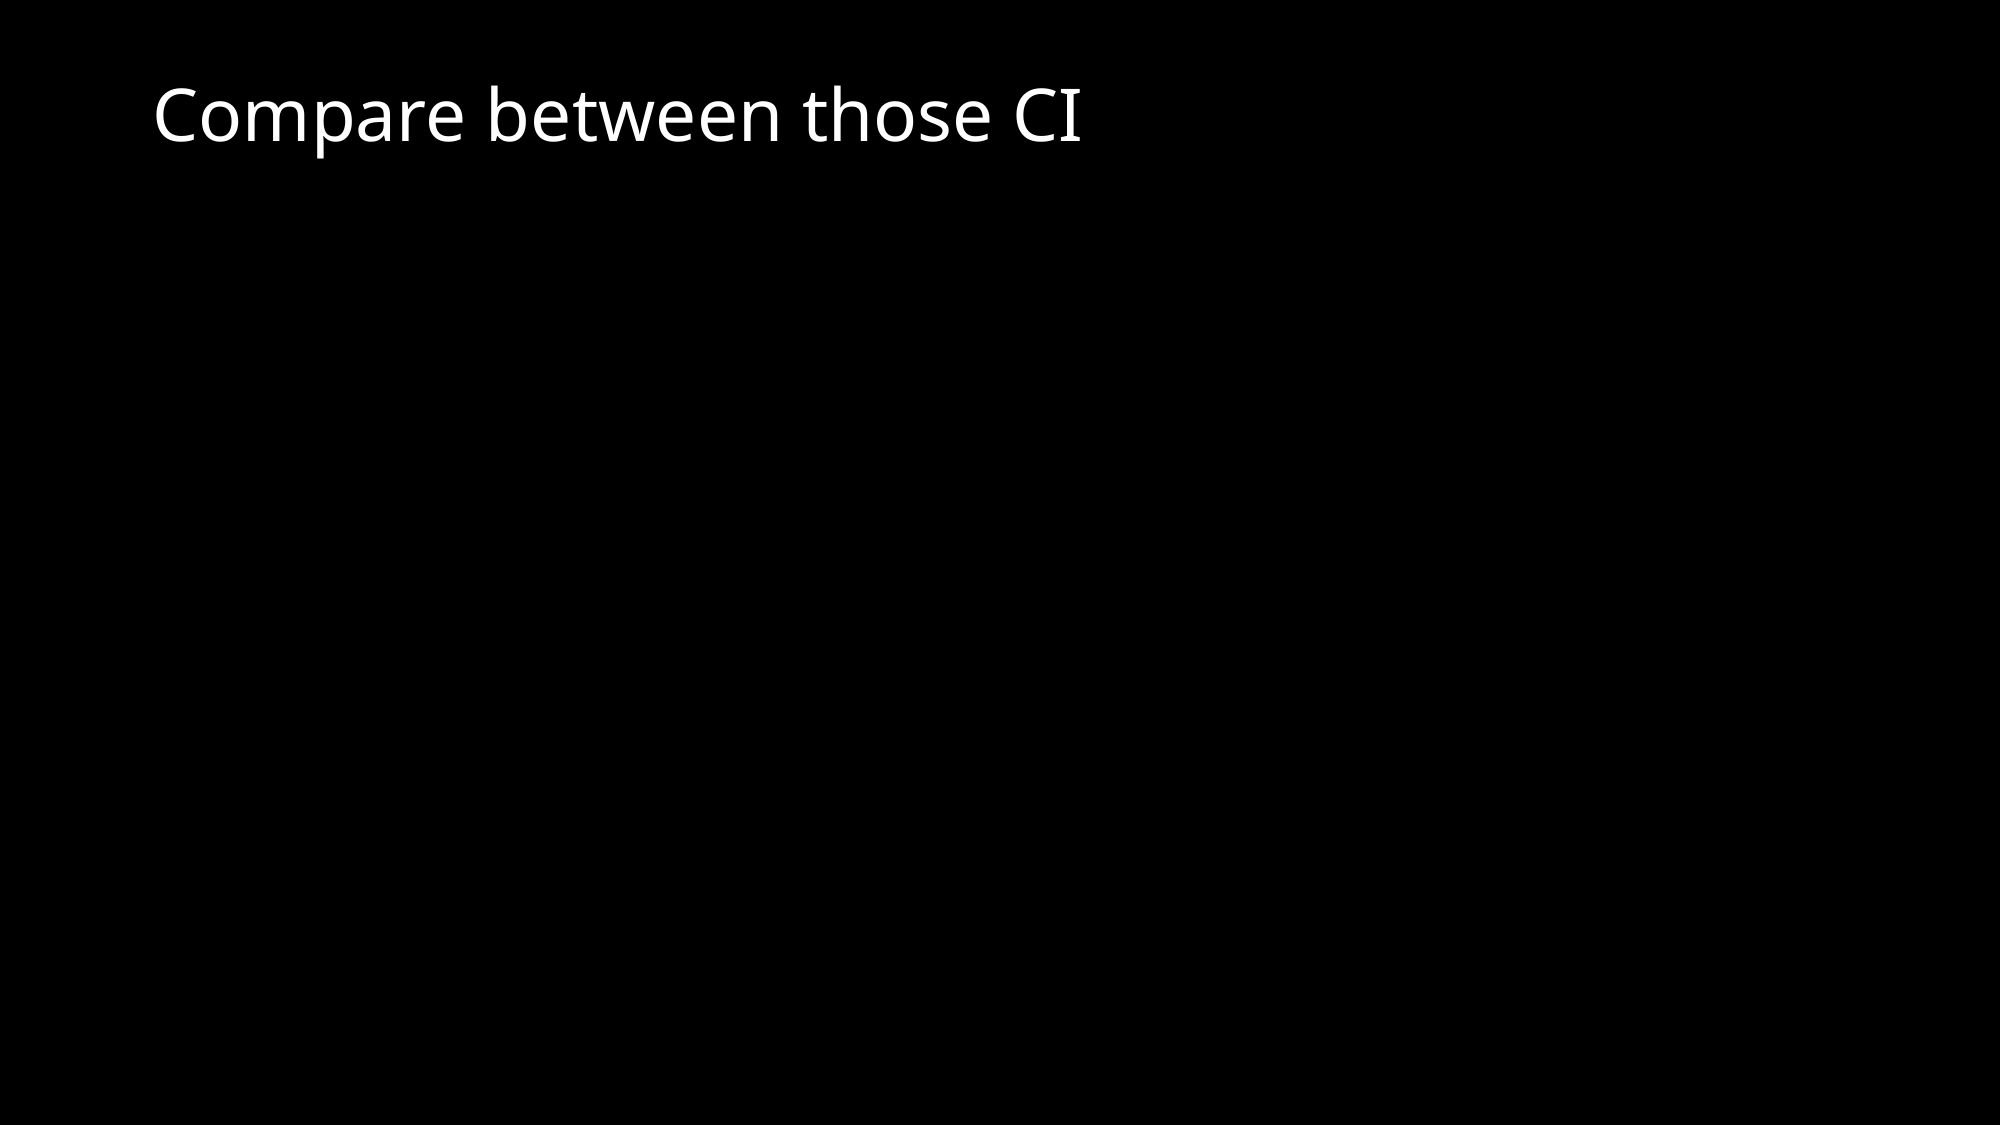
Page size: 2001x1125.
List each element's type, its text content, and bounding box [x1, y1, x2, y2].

title Compare between those CI [137, 59, 1863, 176]
